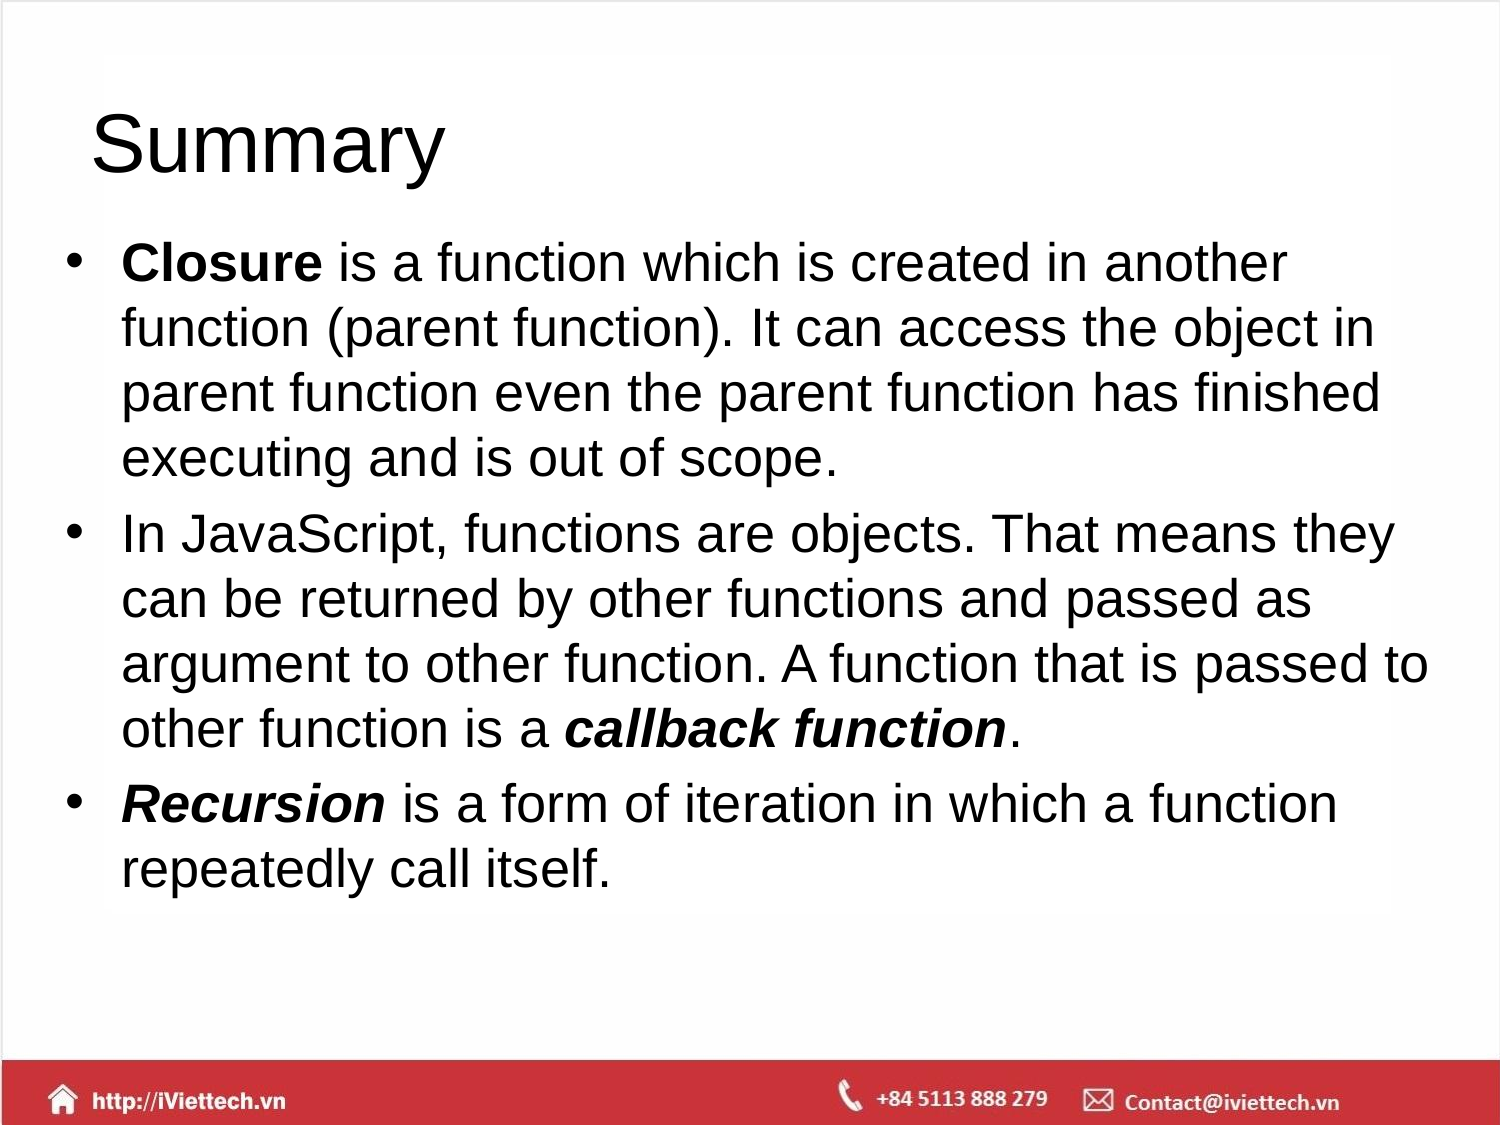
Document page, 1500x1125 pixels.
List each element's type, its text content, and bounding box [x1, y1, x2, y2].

title Summary [75, 45, 1425, 220]
list Closure is a function which is created in another function (parent function). It can access the object in parent function even the parent function has finished executing and is out of scope. In JavaScript, functions are objects. That means they can be returned by other functions and passed as argument to other function. A function that is passed to other function is a callback function. Recursion is a form of iteration in which a function repeatedly call itself. [50, 220, 1450, 1000]
picture [0, 0, 1500, 1125]
